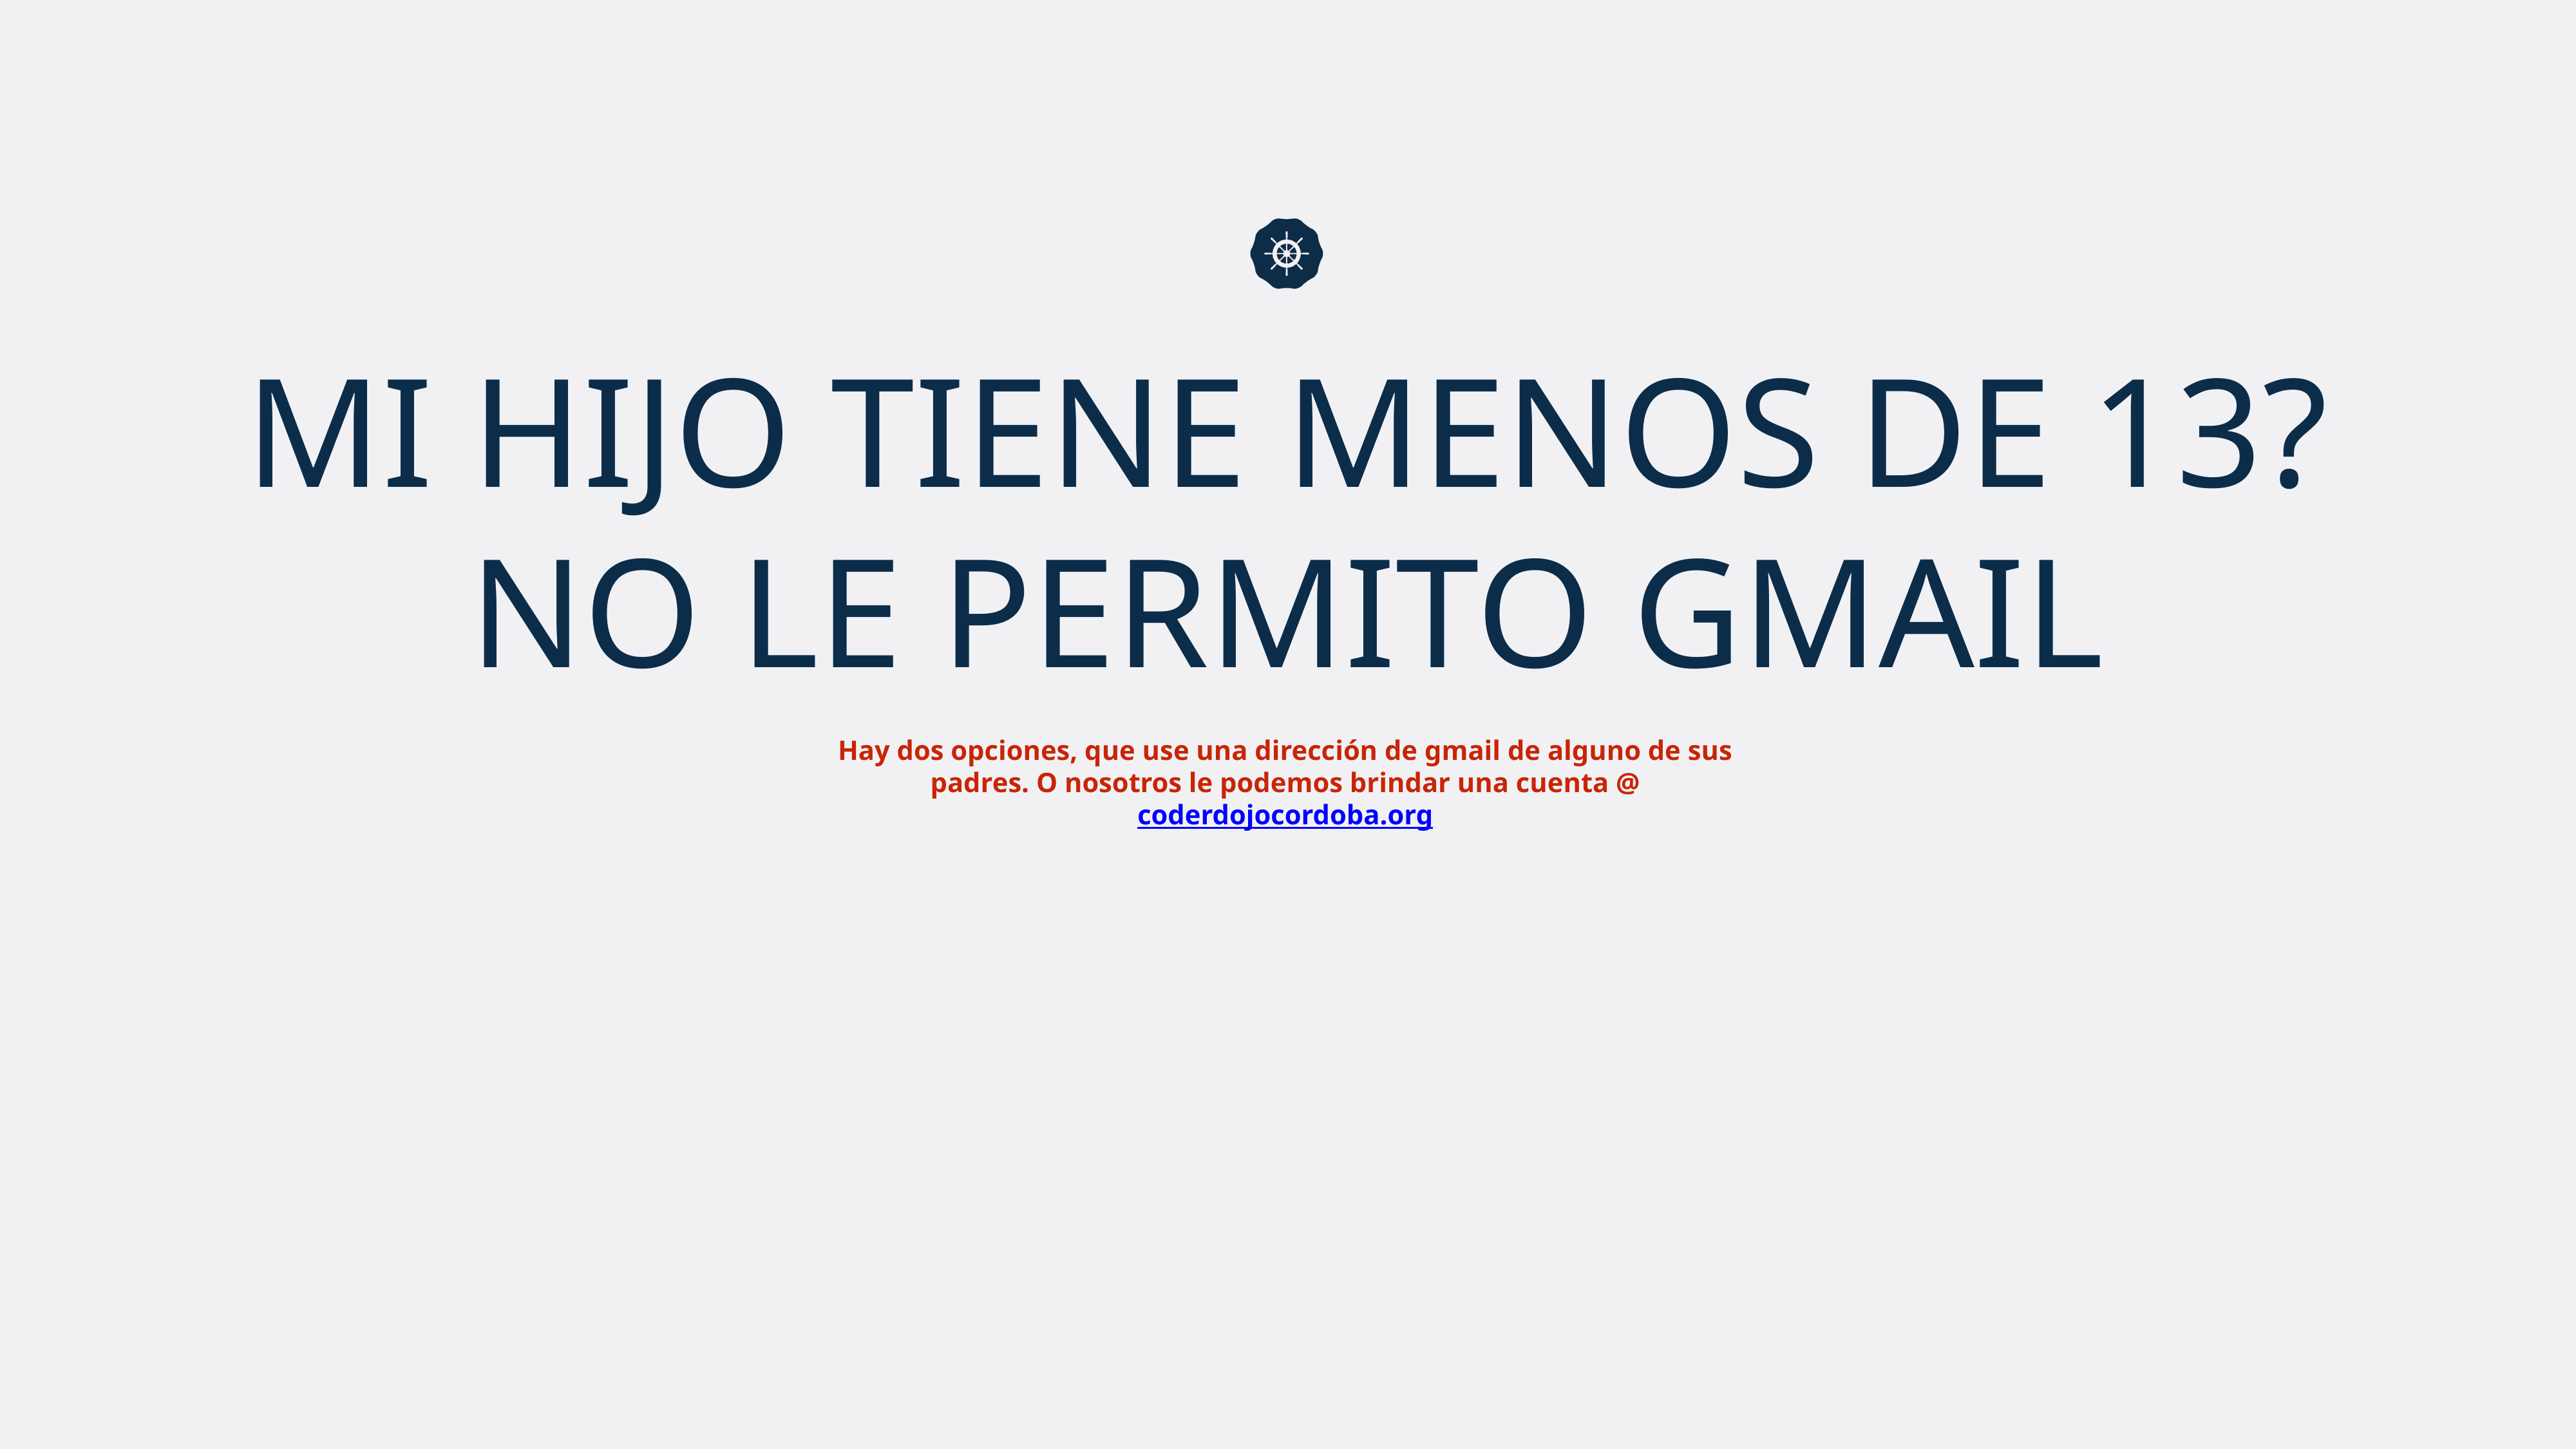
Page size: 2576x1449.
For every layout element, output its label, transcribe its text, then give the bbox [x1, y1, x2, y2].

picture [1246, 213, 1327, 290]
text_box Hay dos opciones, que use una dirección de gmail de alguno de sus padres. O nosotros le podemos brindar una cuenta @coderdojocordoba.org [786, 728, 1785, 840]
title mi hijo tiene menos de 13? no le permito gmail [156, 316, 2418, 719]
